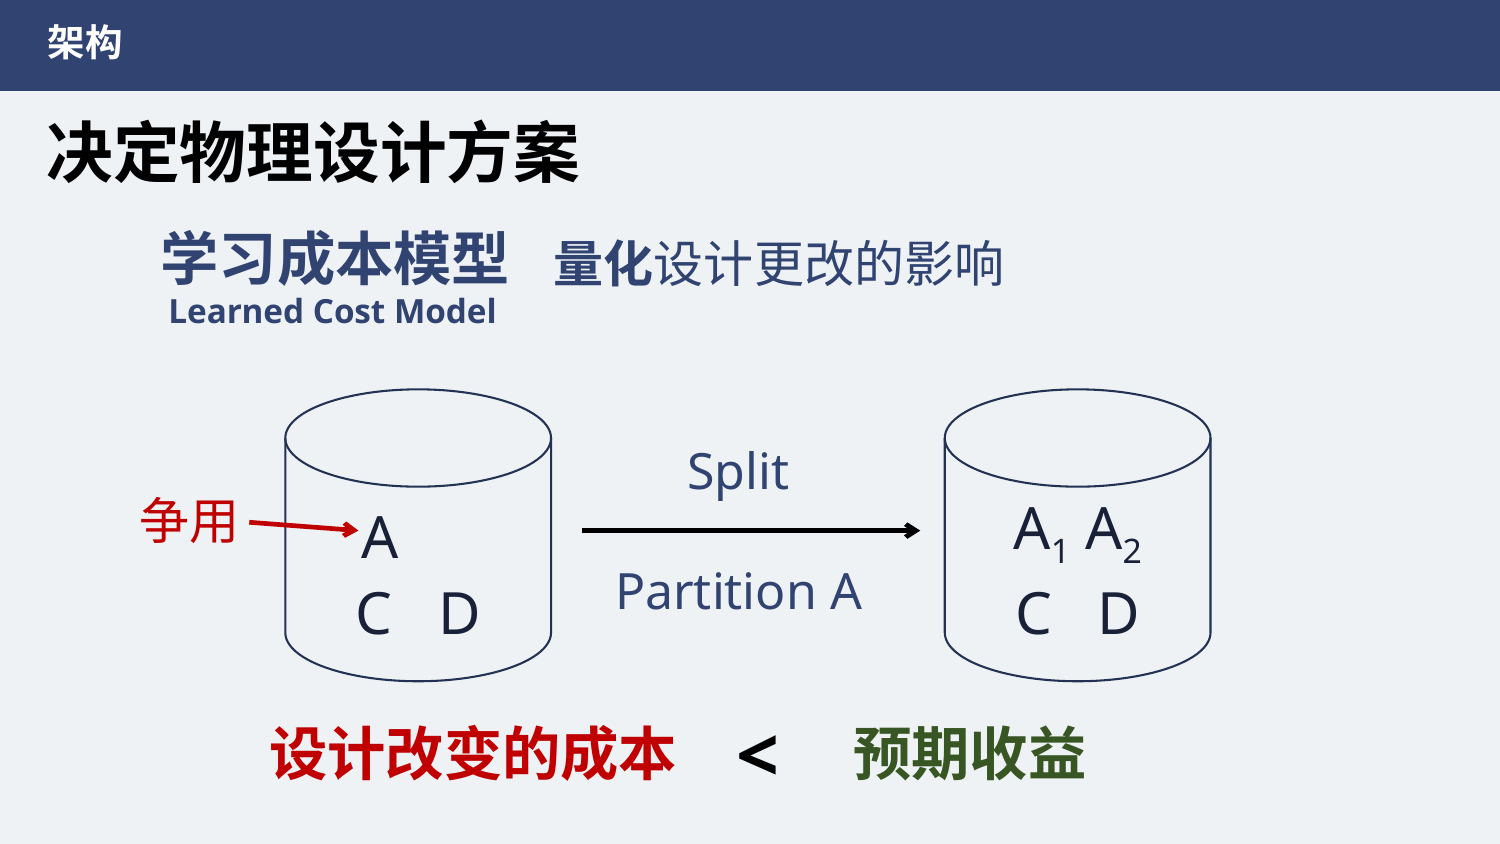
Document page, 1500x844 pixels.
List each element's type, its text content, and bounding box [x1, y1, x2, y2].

text_box < [722, 699, 824, 805]
text_box [284, 388, 553, 683]
text_box 预期收益 [838, 709, 1140, 795]
text_box Learned Cost Model [153, 283, 566, 338]
text_box A [346, 492, 490, 578]
text_box C D [340, 568, 496, 654]
text_box A1 A2 [998, 483, 1157, 578]
text_box C D [1000, 578, 1156, 654]
text_box 学习成本模型 [145, 215, 547, 300]
text_box 量化设计更改的影响 [547, 225, 1028, 300]
text_box Split Partition A [600, 531, 878, 627]
text_box 设计改变的成本 [254, 709, 707, 795]
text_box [249, 522, 359, 531]
text_box 架构 [9, 11, 161, 72]
text_box [943, 388, 1212, 683]
text_box Split Partition A [600, 432, 878, 530]
text_box 争用 [124, 481, 254, 557]
text_box 决定物理设计方案 [31, 103, 1293, 199]
